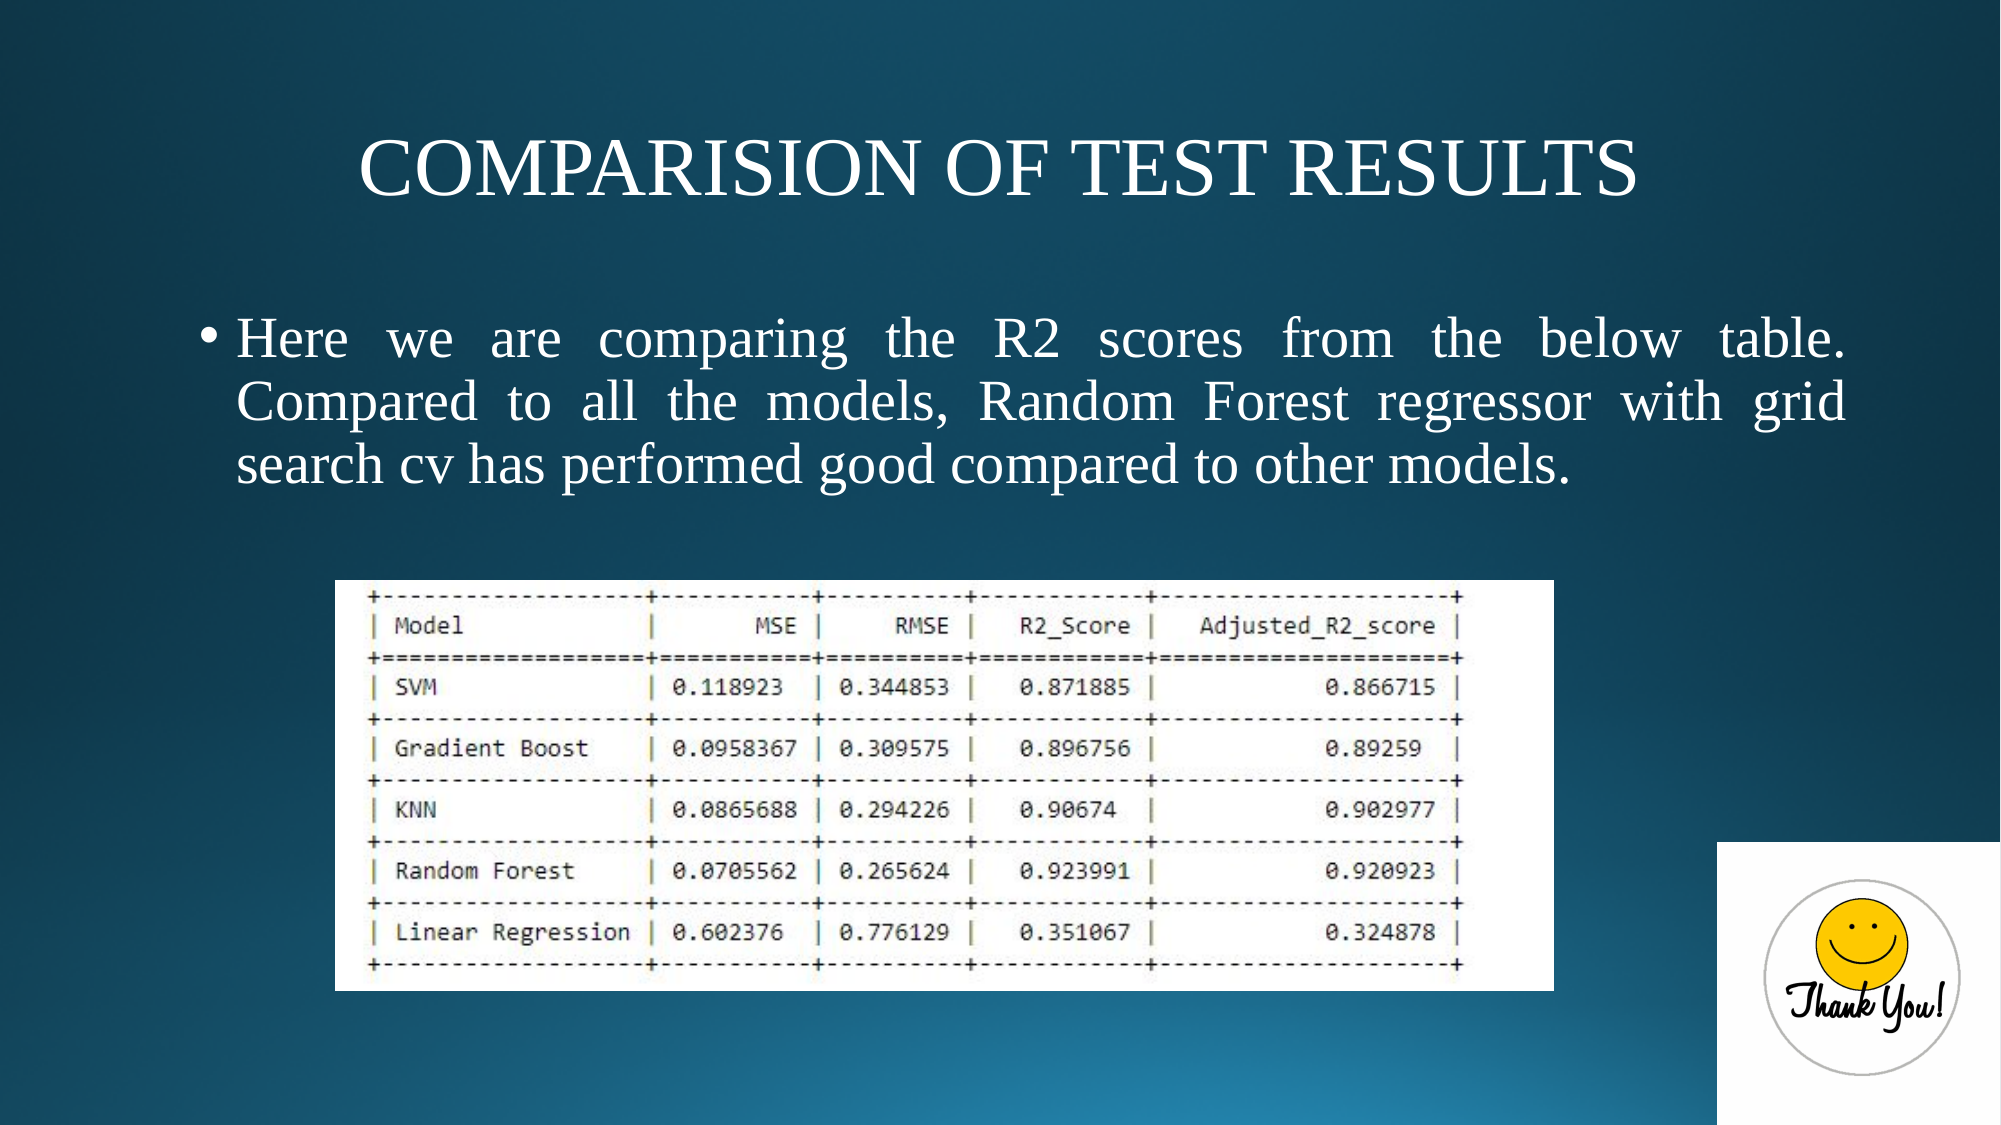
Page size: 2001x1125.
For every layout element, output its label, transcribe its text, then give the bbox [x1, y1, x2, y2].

picture [0, 0, 2001, 1125]
list Here we are comparing the R2 scores from the below table. Compared to all the models, Random Forest regressor with grid search cv has performed good compared to other models. [183, 299, 1863, 1014]
title COMPARISION OF TEST RESULTS [137, 59, 1863, 278]
